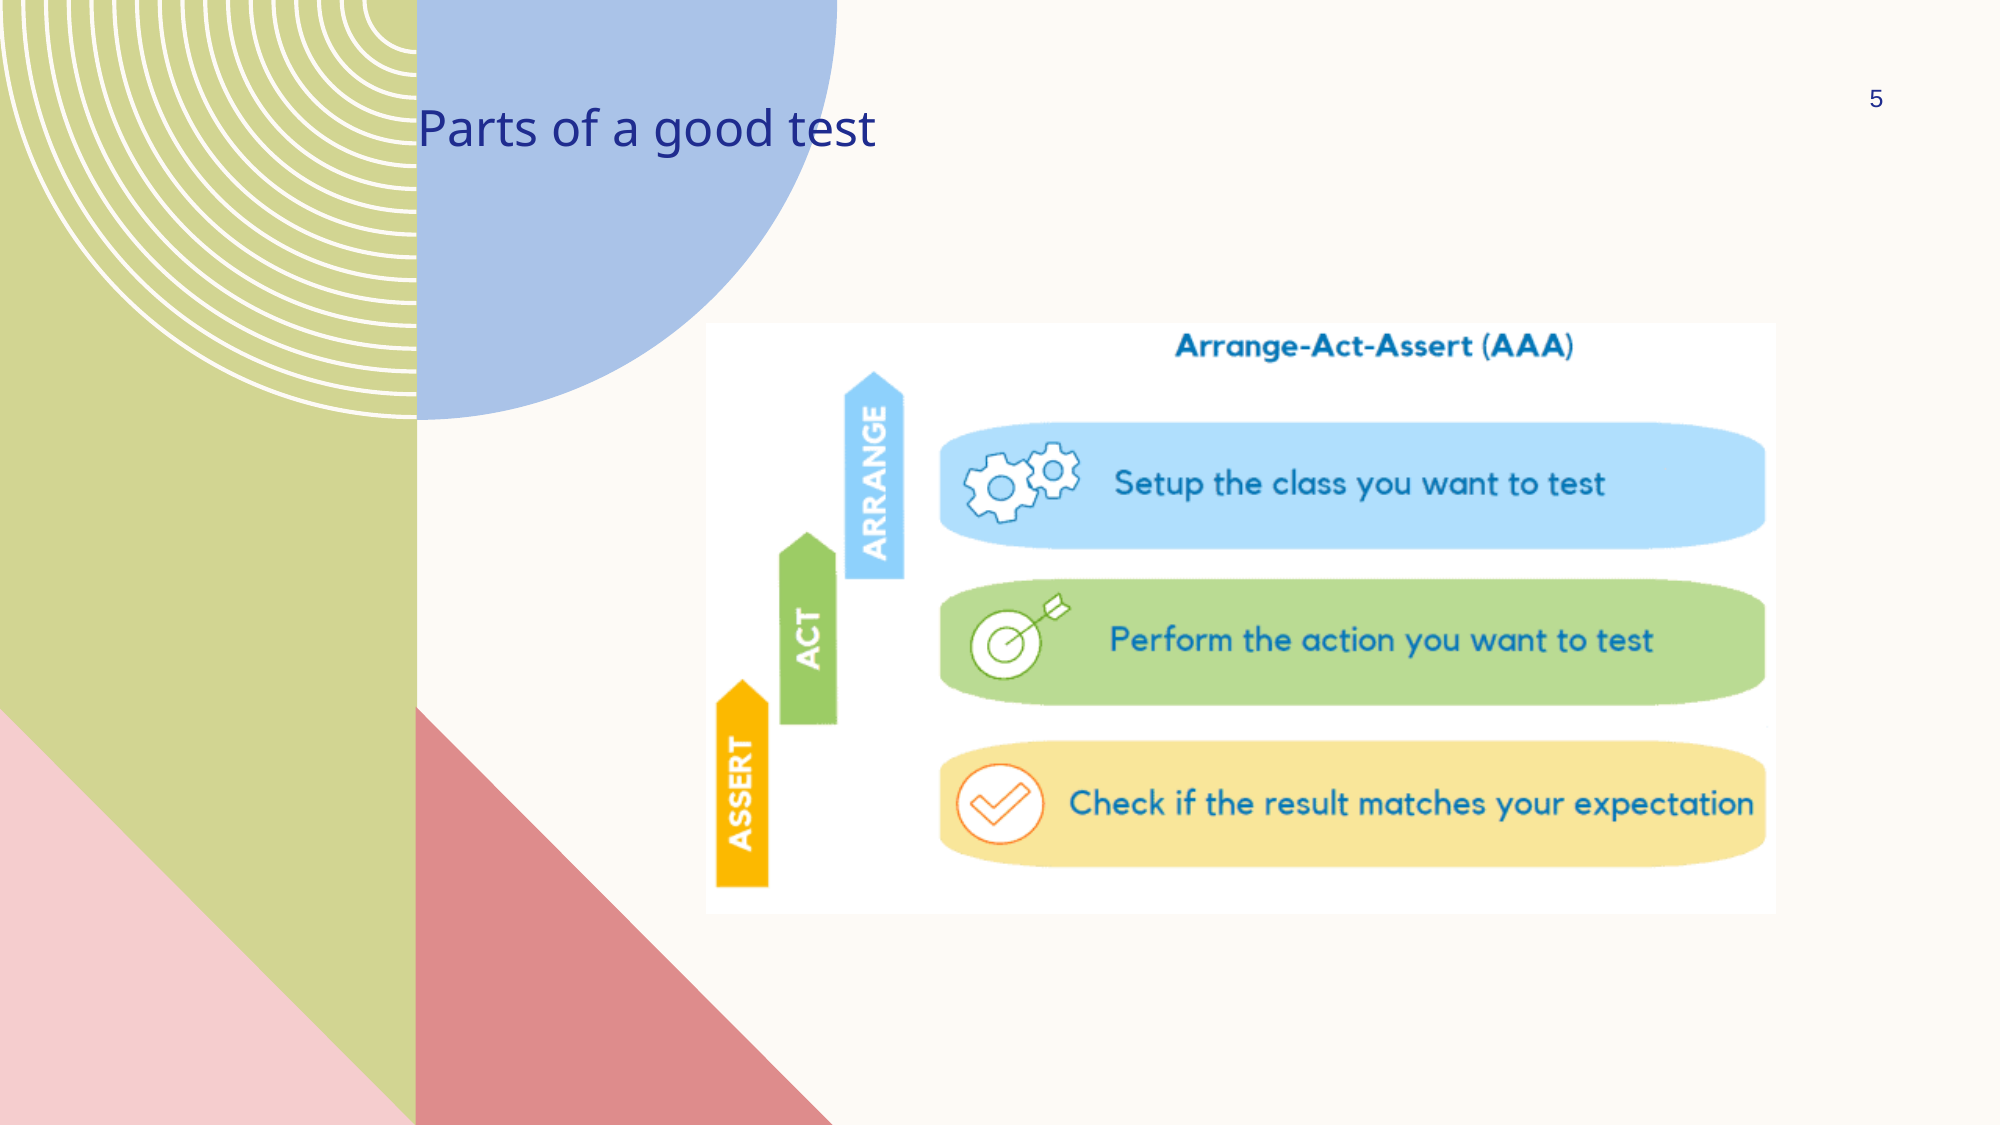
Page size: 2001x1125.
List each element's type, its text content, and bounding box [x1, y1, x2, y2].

slide_number 5 [1795, 75, 1958, 120]
list Parts of a good test [417, 96, 1063, 194]
picture [706, 323, 1776, 914]
